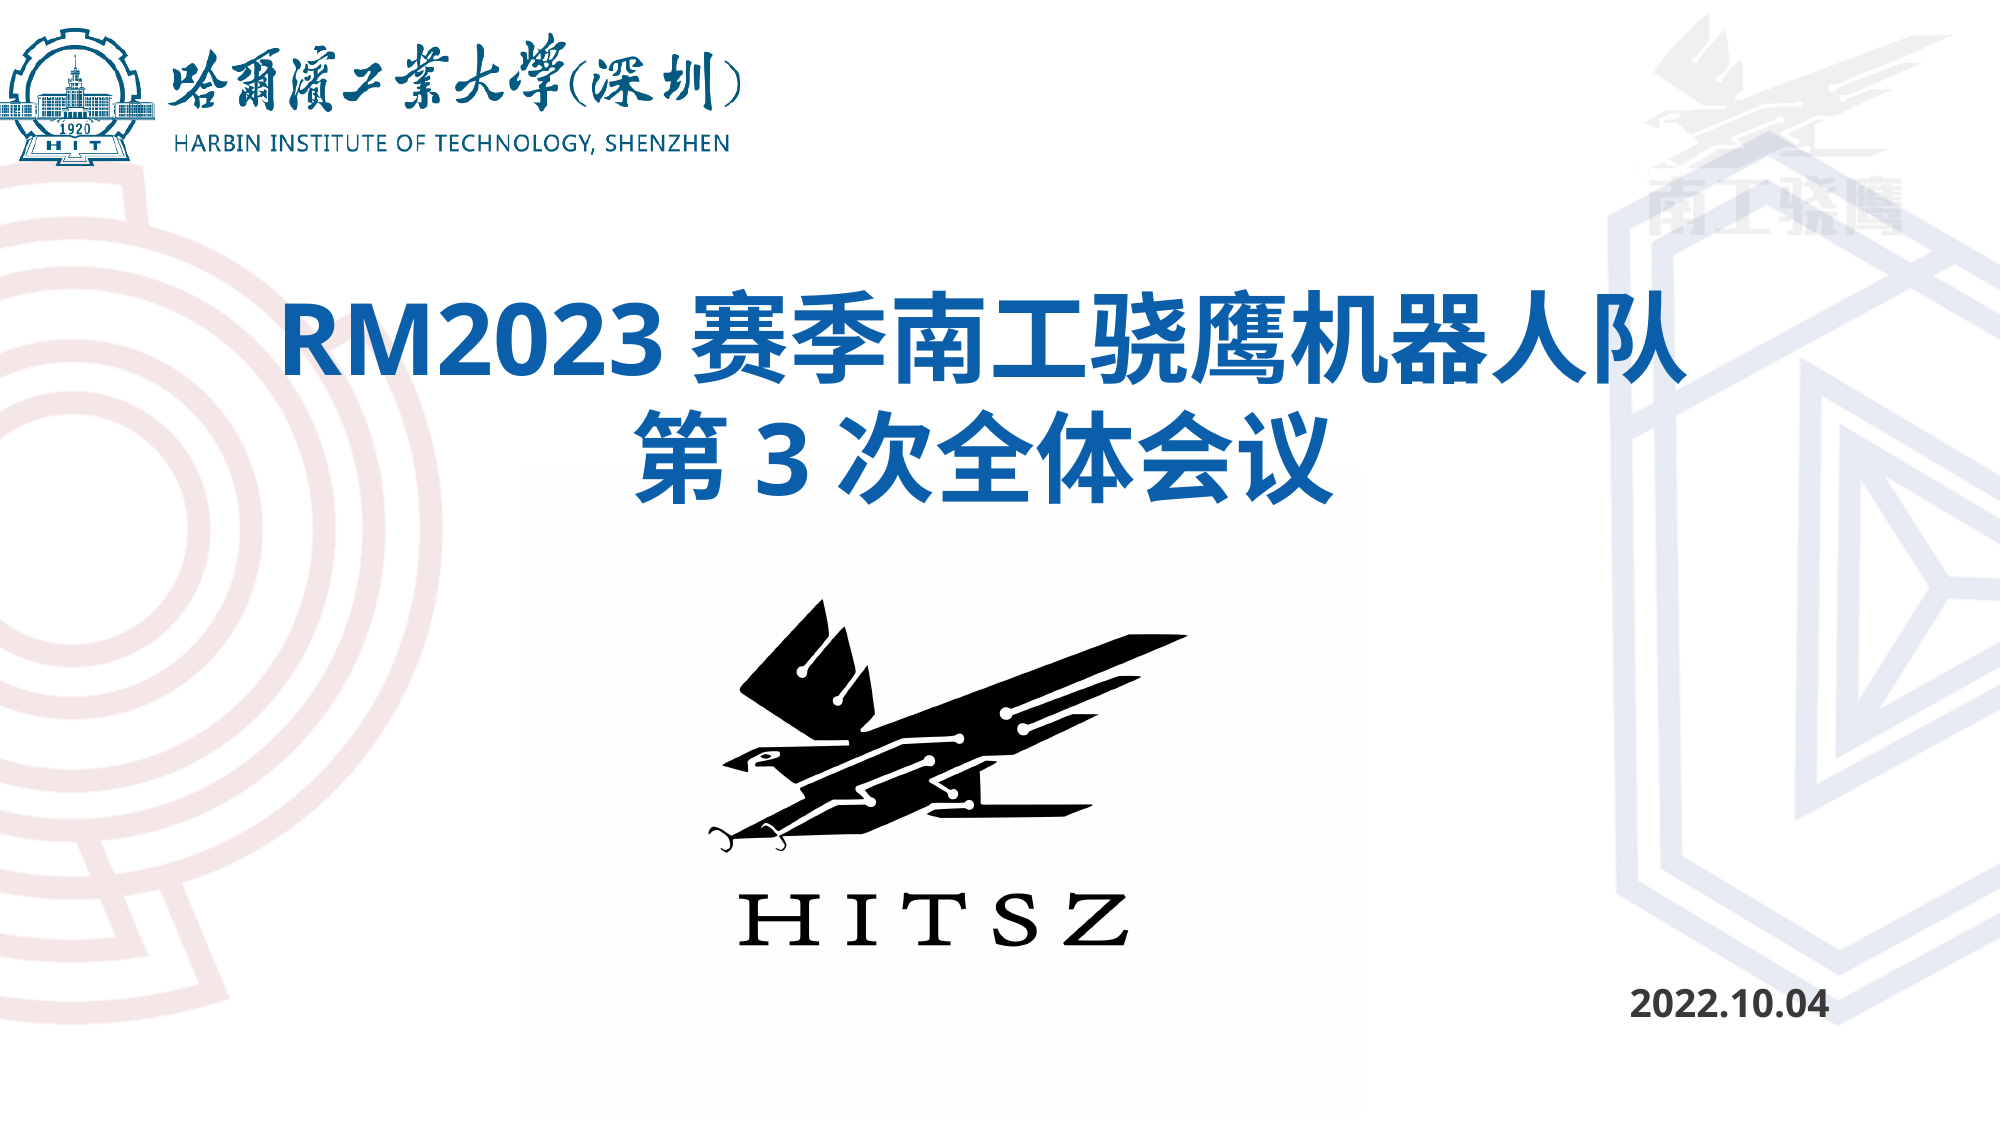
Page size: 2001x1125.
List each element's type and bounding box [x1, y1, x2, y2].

text_box [0, 0, 2000, 1125]
picture [1631, 12, 1953, 236]
picture [0, 28, 740, 166]
picture [24, 137, 125, 163]
